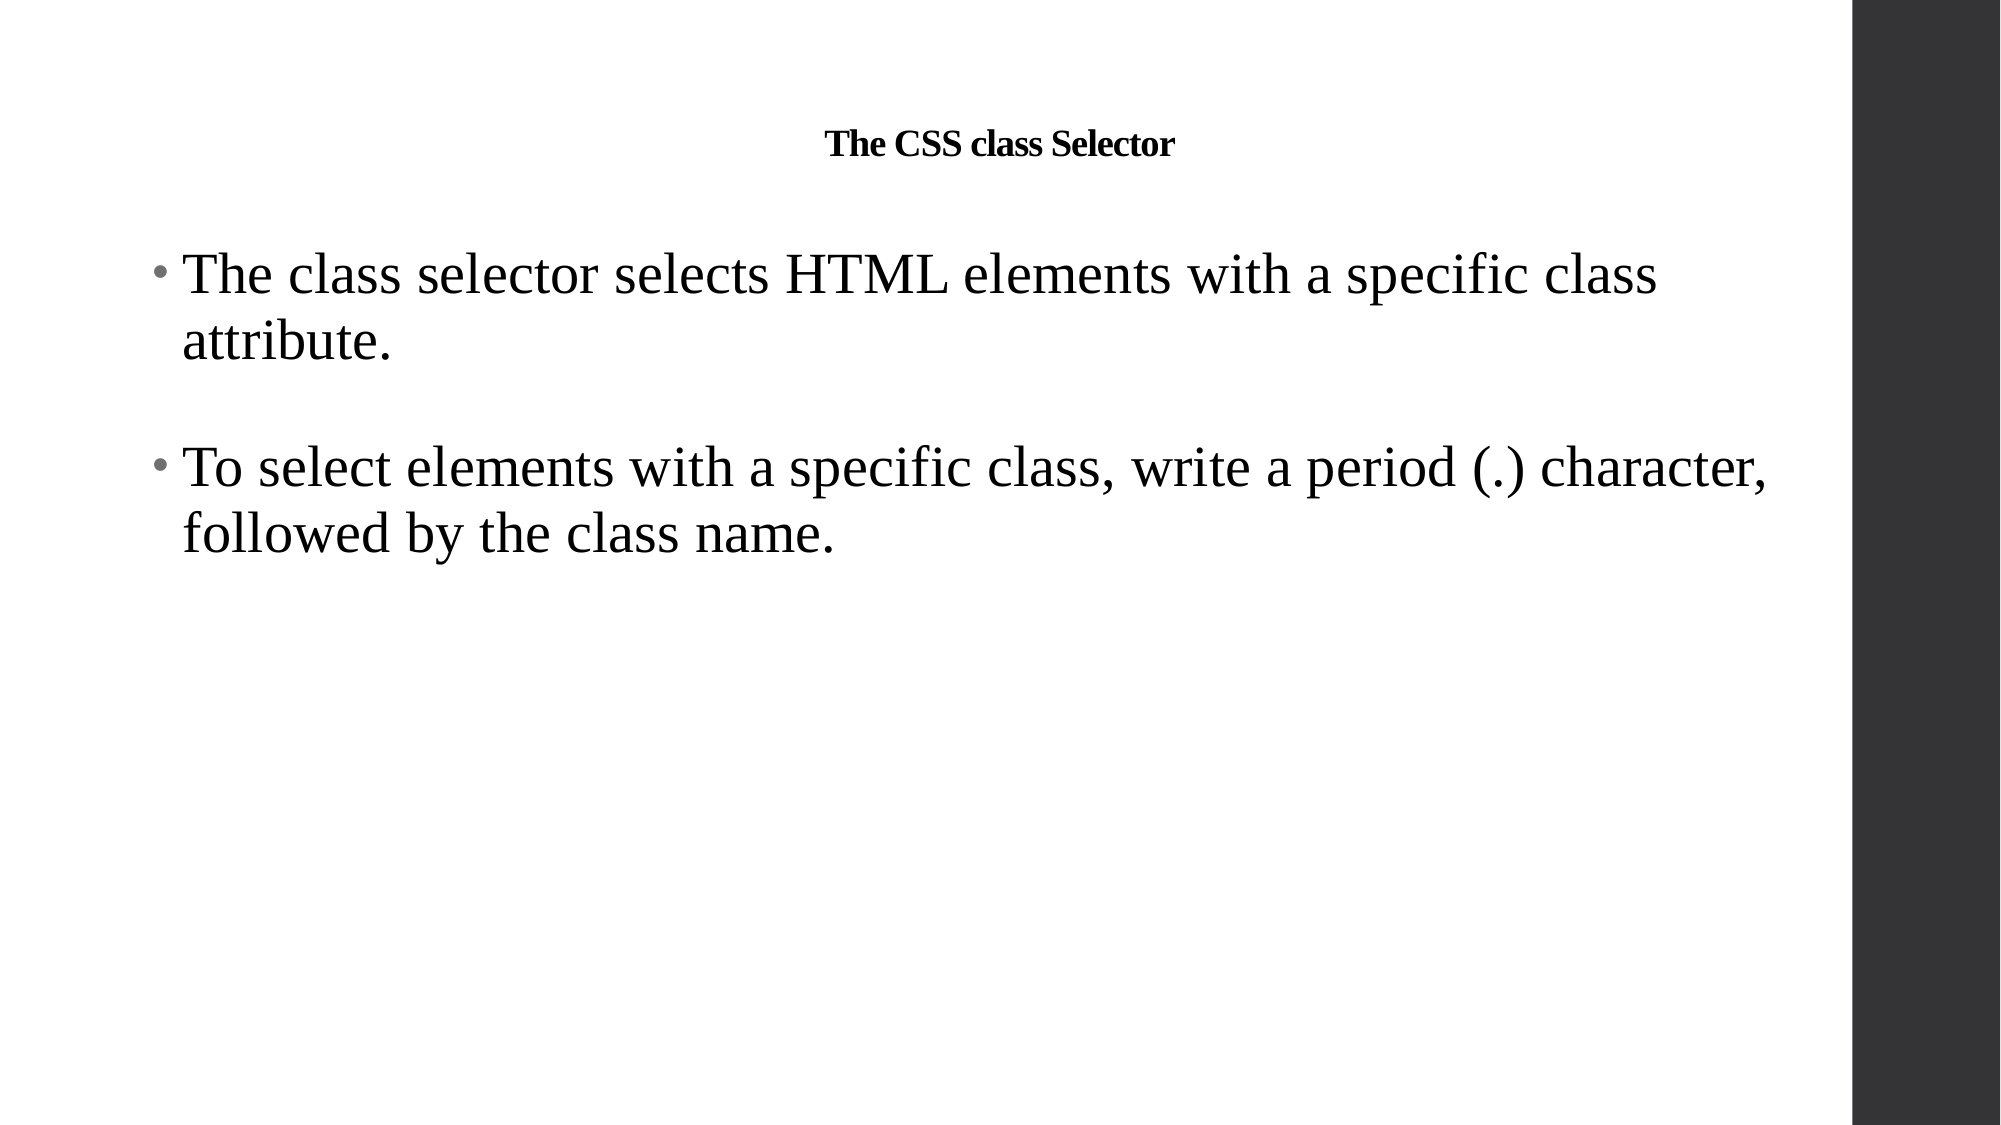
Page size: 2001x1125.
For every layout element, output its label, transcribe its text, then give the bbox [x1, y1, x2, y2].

list The class selector selects HTML elements with a specific class attribute. To select elements with a specific class, write a period (.) character, followed by the class name. [137, 232, 1863, 1014]
title The CSS class Selector [137, 72, 1863, 219]
